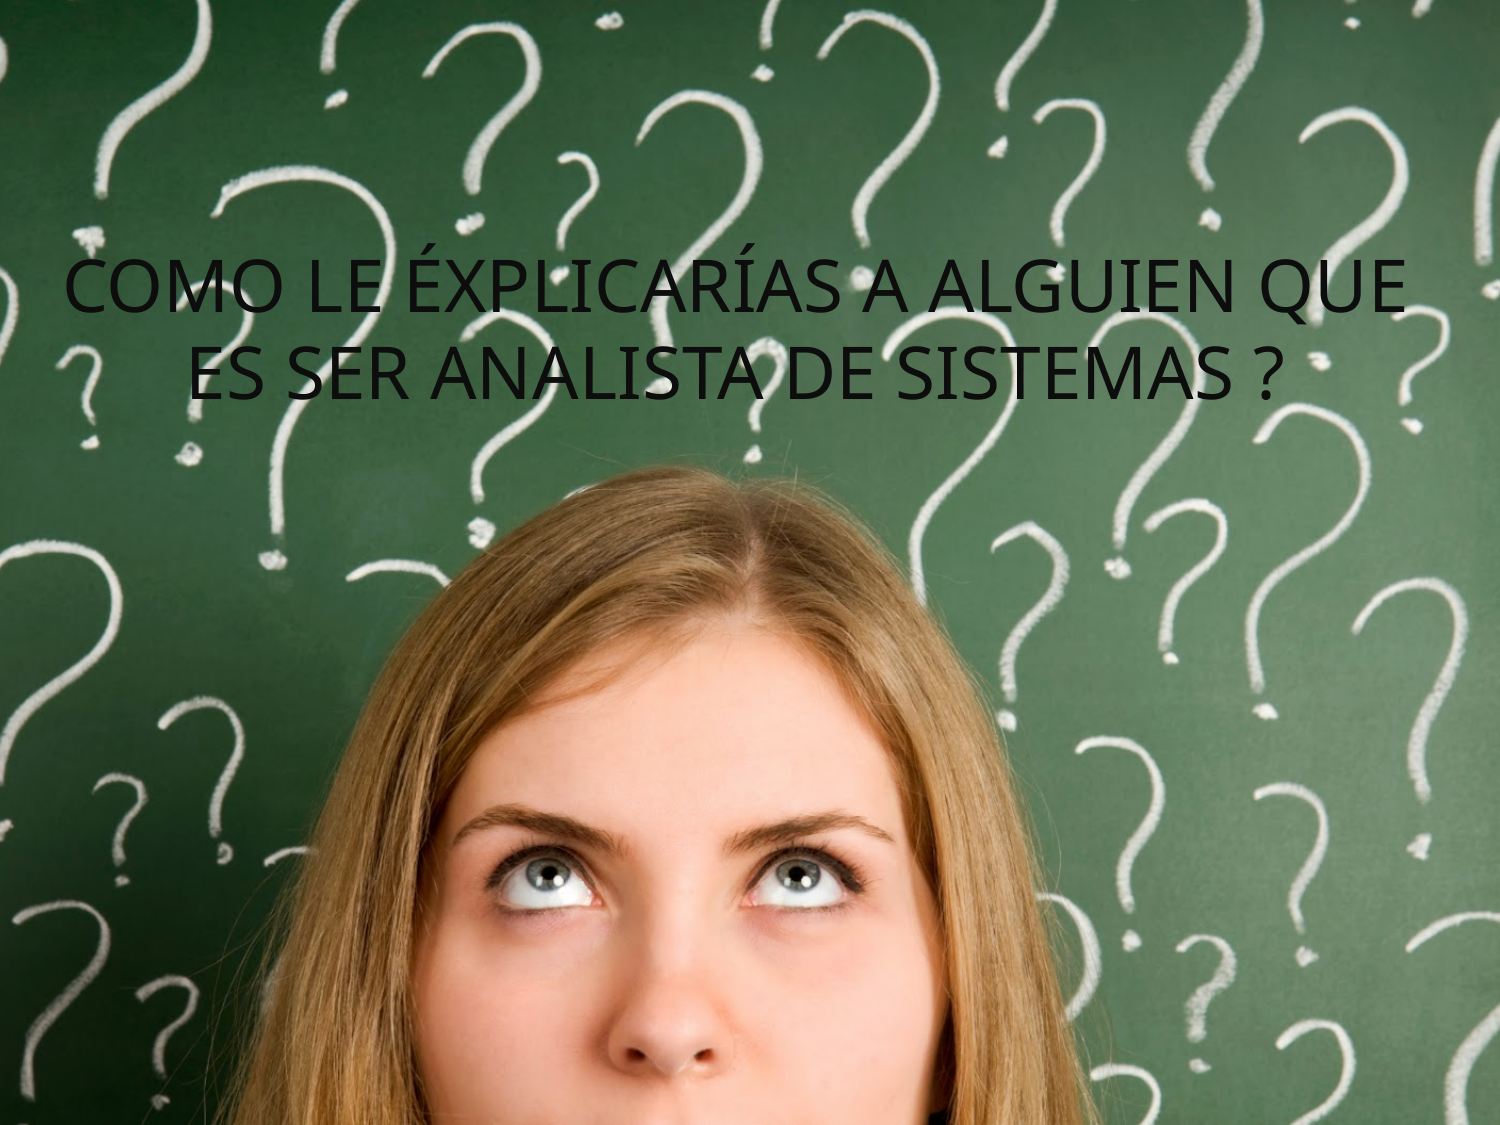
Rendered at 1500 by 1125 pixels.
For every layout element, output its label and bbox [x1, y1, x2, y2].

list [0, 0, 1500, 1125]
